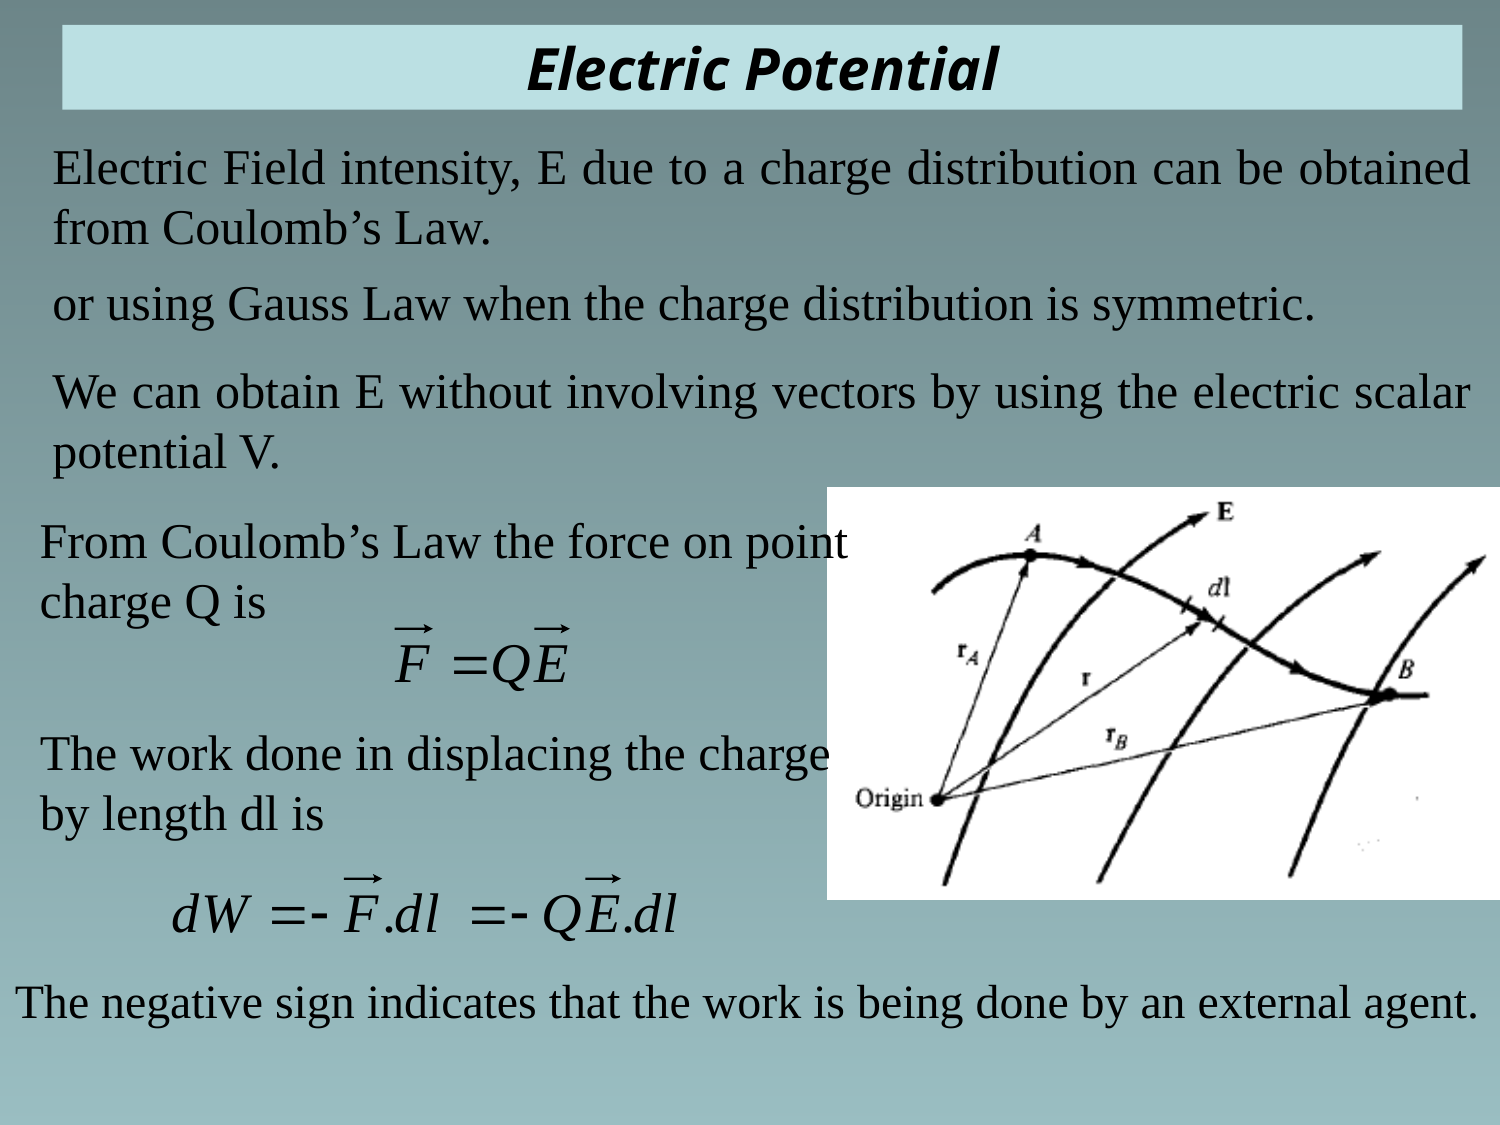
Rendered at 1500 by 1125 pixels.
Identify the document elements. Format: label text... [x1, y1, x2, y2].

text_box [162, 862, 453, 947]
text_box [458, 862, 688, 957]
picture [827, 487, 1500, 901]
text_box or using Gauss Law when the charge distribution is symmetric. [37, 263, 1488, 338]
text_box Electric Field intensity, E due to a charge distribution can be obtained from Coulomb’s Law. [37, 127, 1488, 262]
text_box The work done in displacing the charge by length dl is [24, 713, 822, 848]
text_box From Coulomb’s Law the force on point charge Q is [24, 500, 822, 636]
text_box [384, 612, 582, 707]
text_box The negative sign indicates that the work is being done by an external agent. [0, 963, 1500, 1036]
text_box We can obtain E without involving vectors by using the electric scalar potential V. [37, 350, 1488, 486]
text_box Electric Potential [62, 24, 1463, 110]
